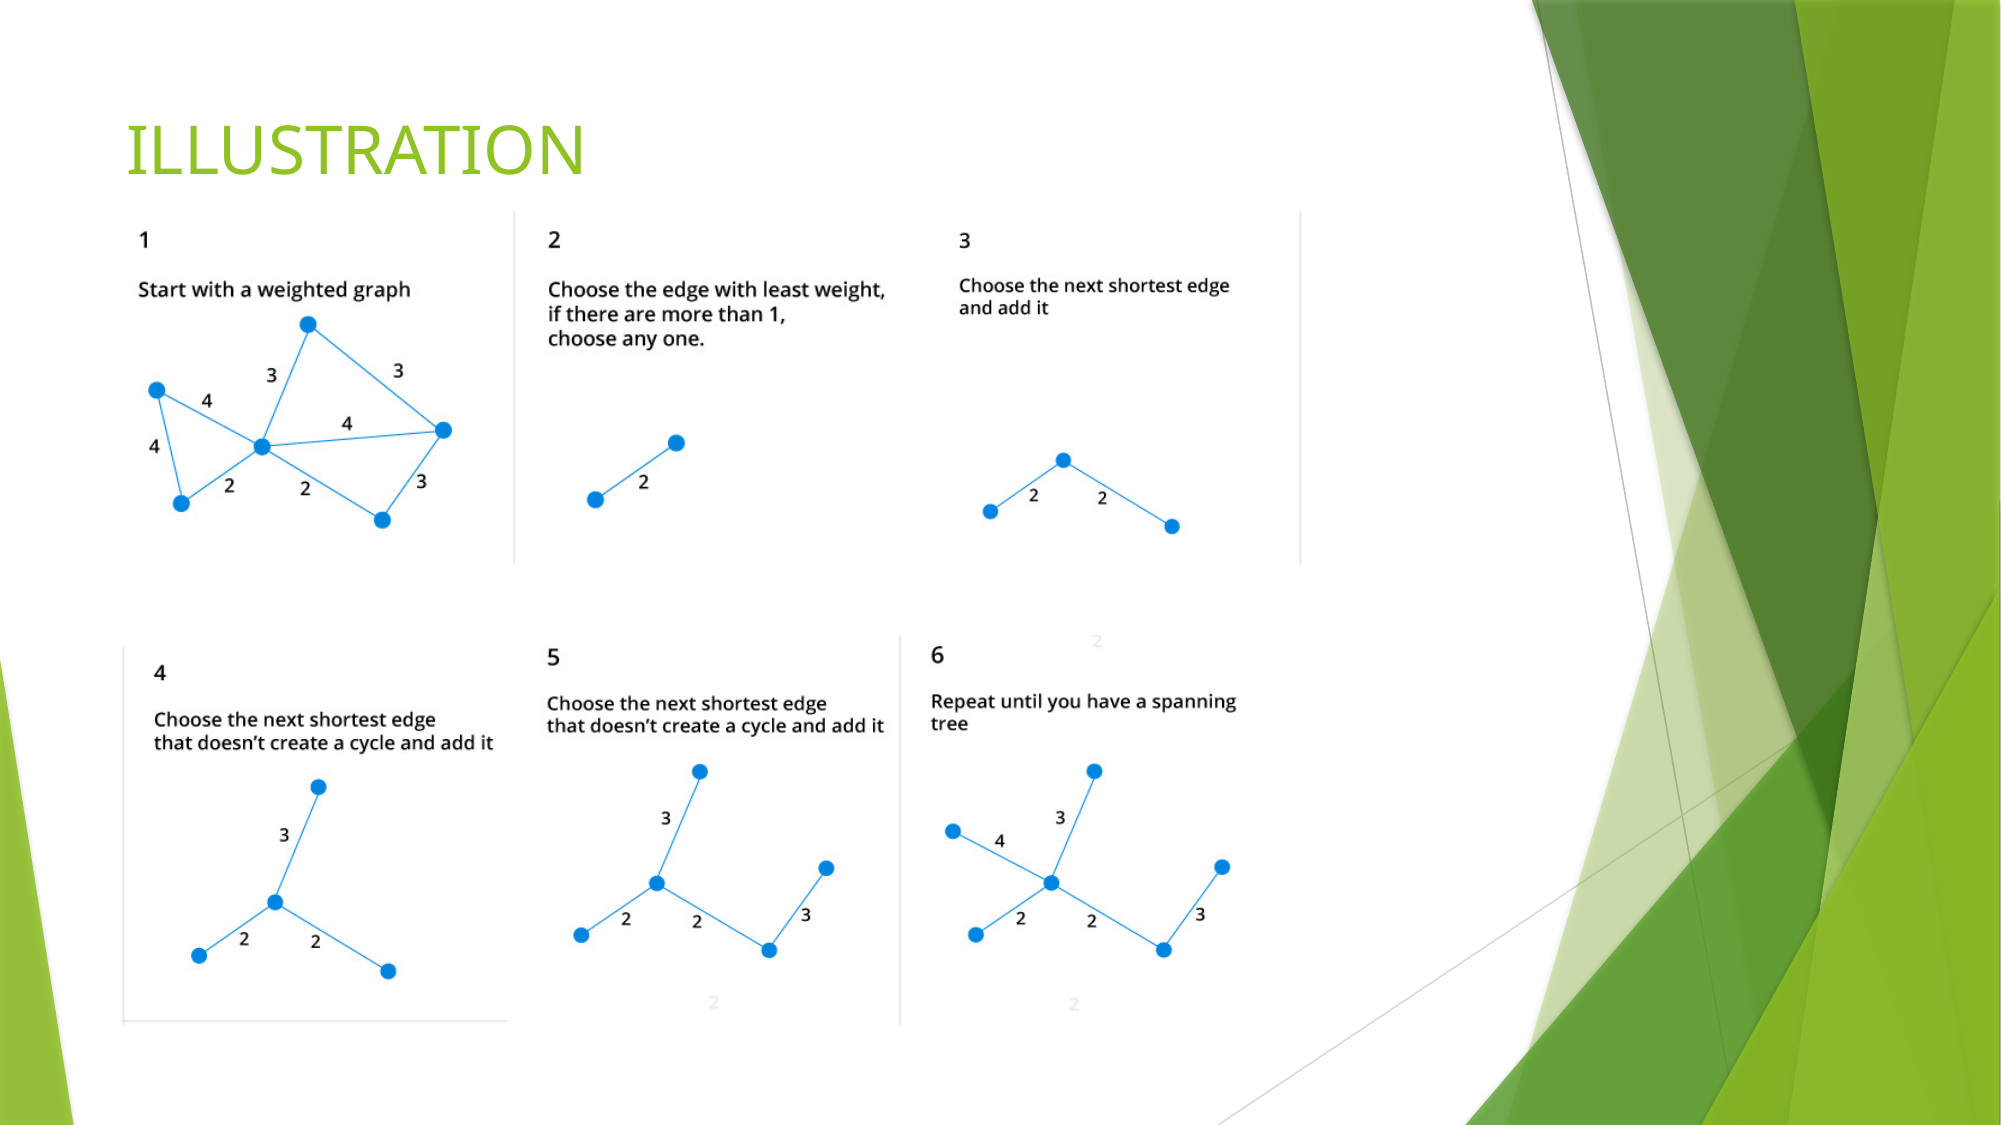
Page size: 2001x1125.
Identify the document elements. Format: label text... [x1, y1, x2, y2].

title ILLUSTRATION [111, 99, 1522, 197]
picture [120, 634, 1304, 1026]
picture [110, 210, 1304, 565]
